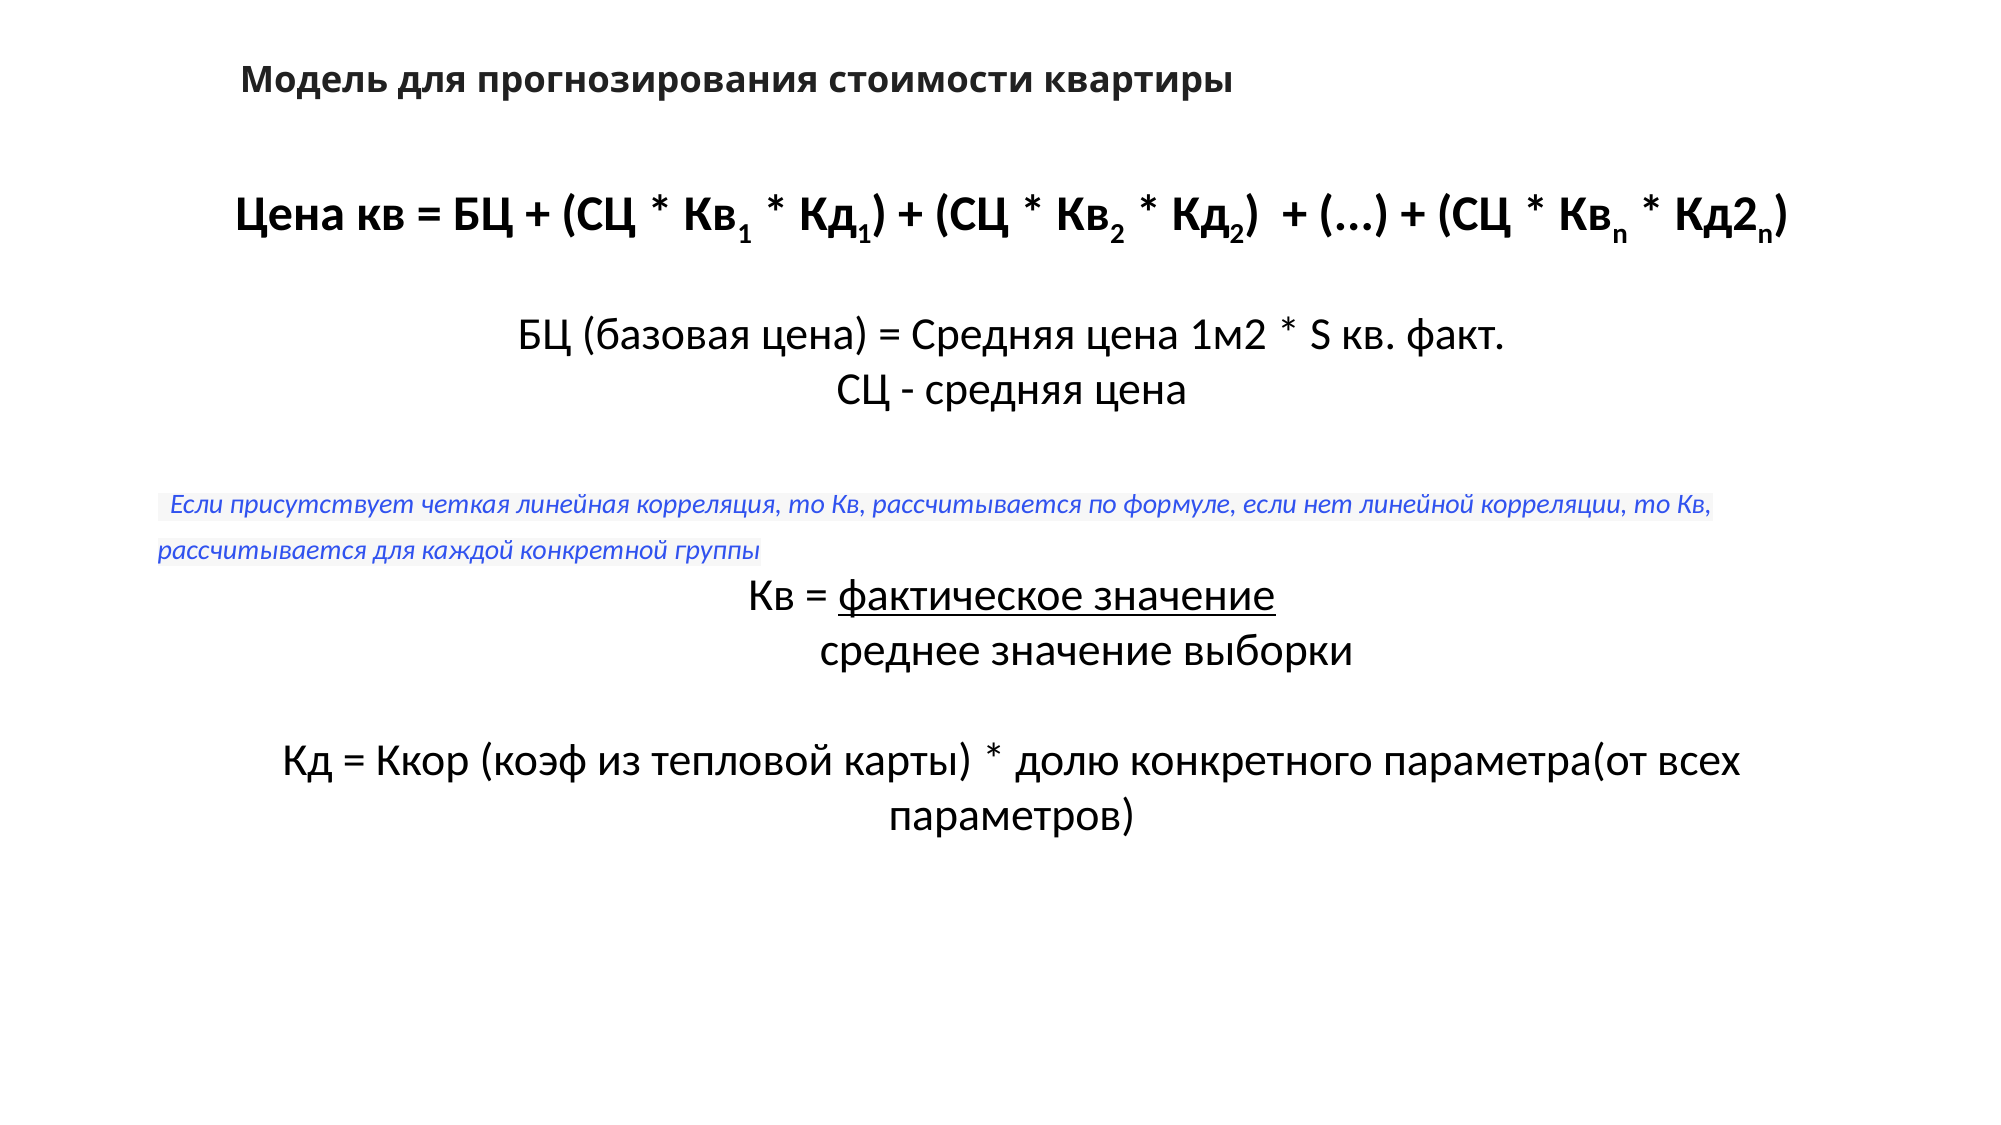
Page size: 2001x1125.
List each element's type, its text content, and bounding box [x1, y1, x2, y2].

text_box Модель для прогнозирования стоимости квартиры [224, 34, 1453, 110]
text_box Цена кв = БЦ + (СЦ * Кв1 * Кд1) + (СЦ * Кв2 * Кд2) + (...) + (СЦ * Квn * Кд2n) БЦ (базовая цена) = Средняя цена 1м2 * S кв. факт. СЦ - средняя цена Если присутствует четкая линейная корреляция, то Кв, рассчитывается по формуле, если нет линейной корреляции, то Кв, рассчитывается для каждой конкретной группы Кв = фактическое значение среднее значение выборки Кд = Ккор (коэф из тепловой карты) * долю конкретного параметра(от всех параметров) [142, 110, 1882, 986]
